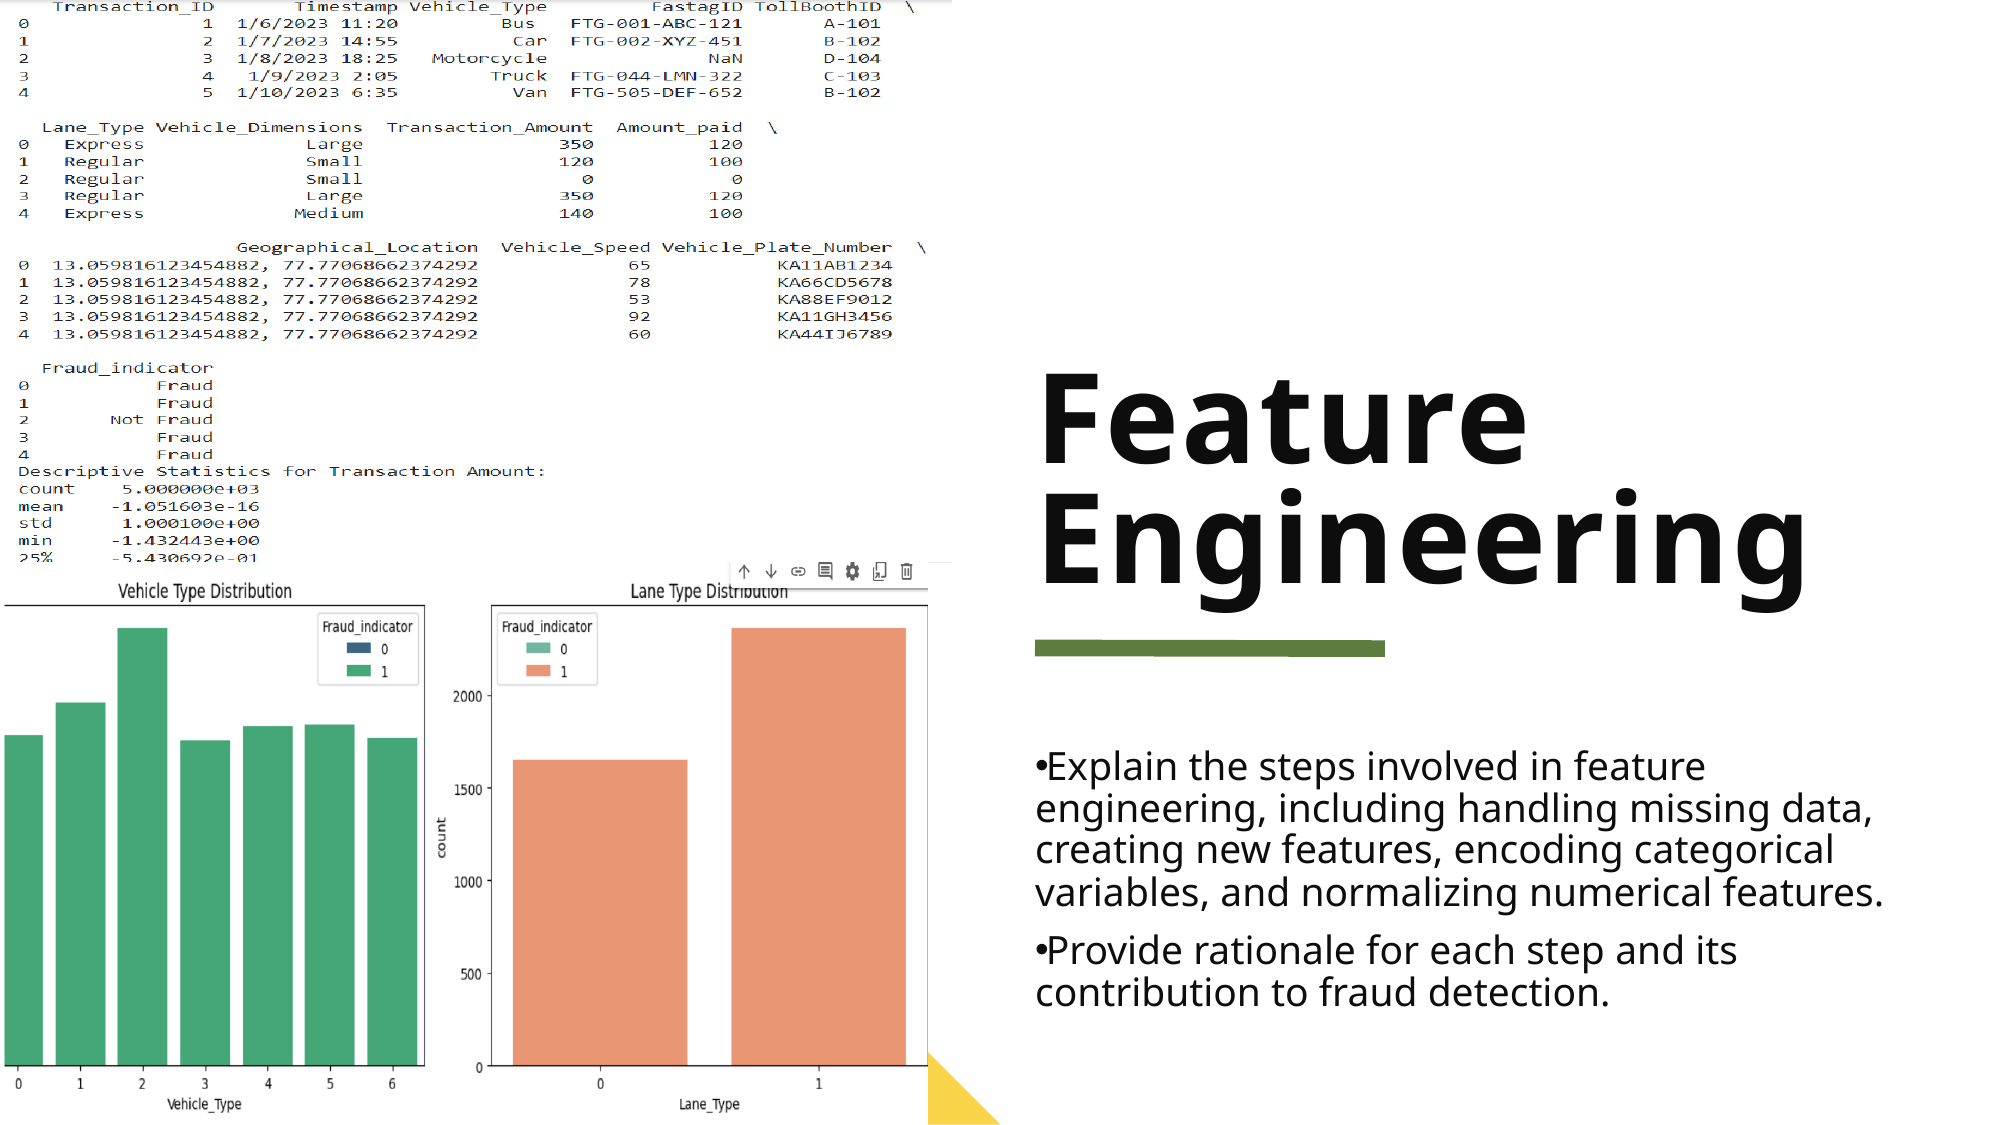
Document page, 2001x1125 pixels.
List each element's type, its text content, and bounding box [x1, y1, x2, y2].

picture [0, 0, 953, 1125]
list Explain the steps involved in feature engineering, including handling missing data, creating new features, encoding categorical variables, and normalizing numerical features. Provide rationale for each step and its contribution to fraud detection. [1035, 746, 1936, 1017]
title Feature Engineering [1035, 67, 1936, 608]
